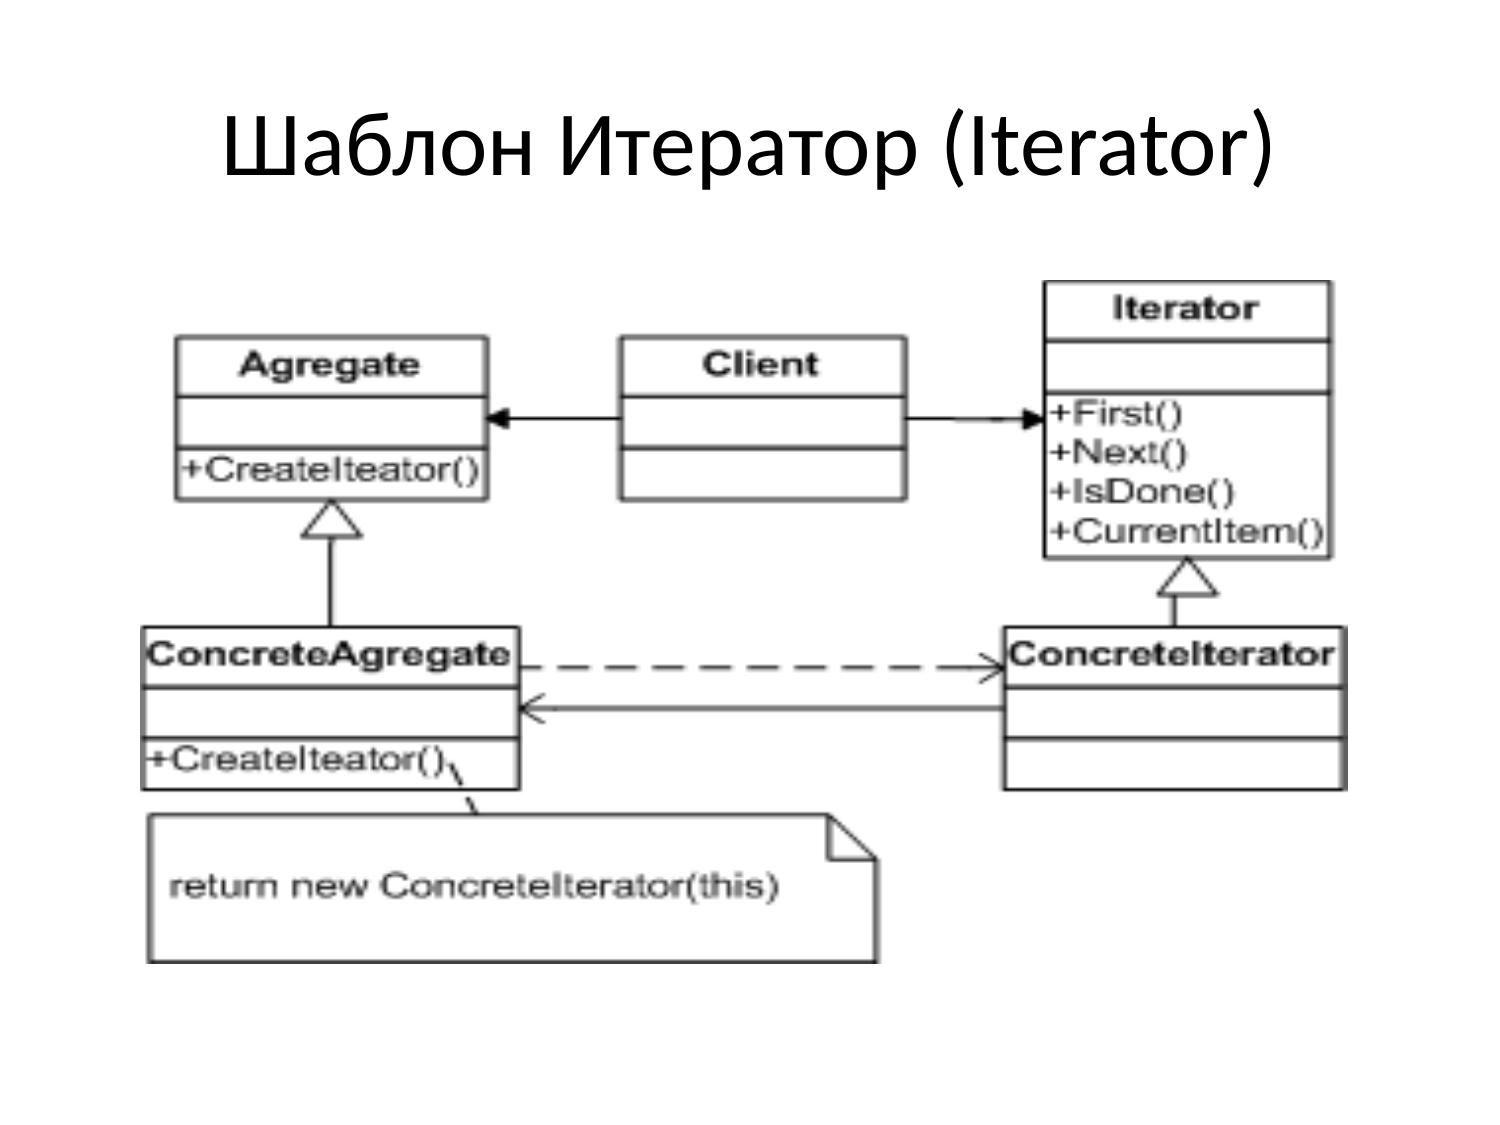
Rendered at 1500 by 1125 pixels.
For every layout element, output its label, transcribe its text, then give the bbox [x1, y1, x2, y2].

title Шаблон Итератор (Iterator) [75, 45, 1425, 233]
picture [140, 280, 1348, 965]
